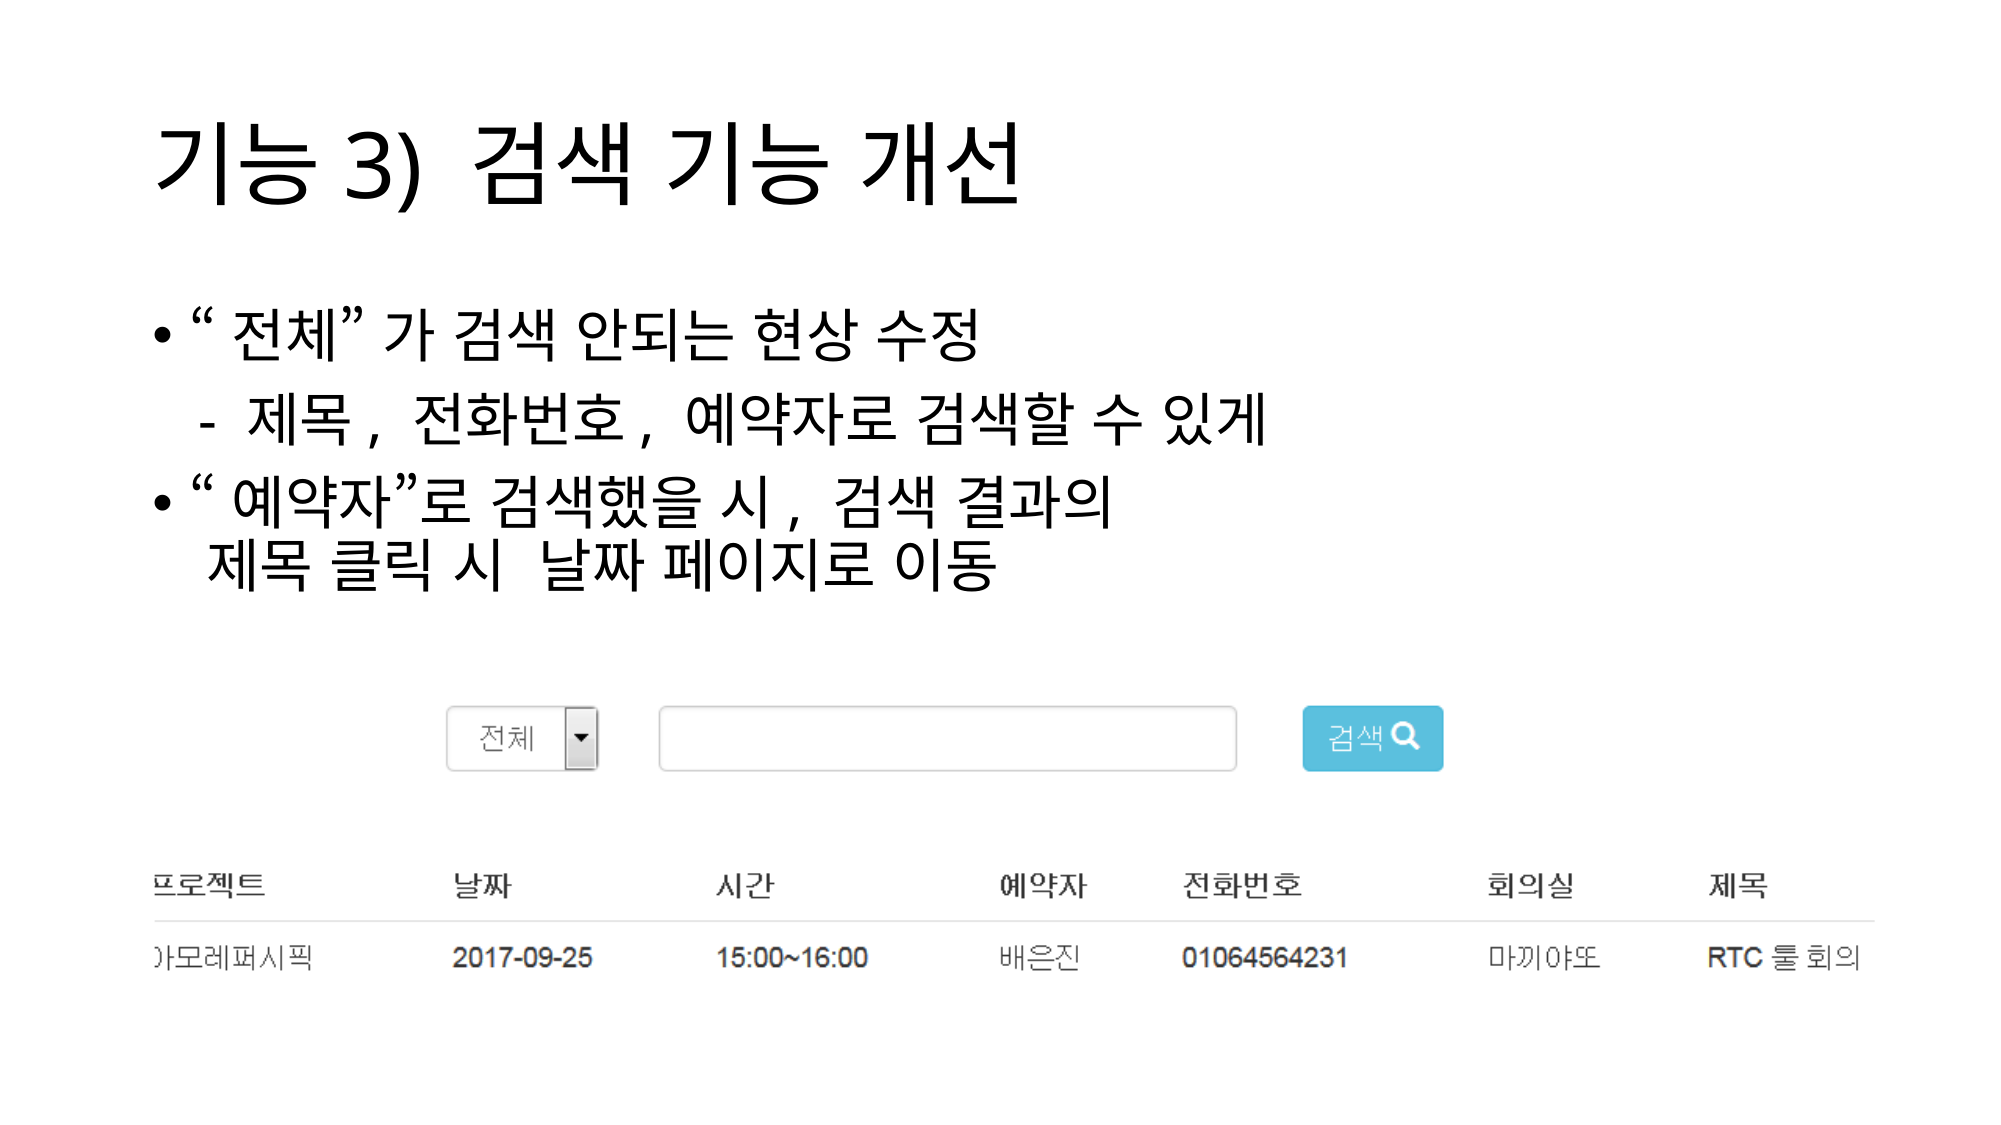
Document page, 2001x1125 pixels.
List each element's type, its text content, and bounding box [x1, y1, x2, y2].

picture [154, 692, 1875, 1001]
title 기능3) 검색 기능 개선 [137, 59, 1863, 278]
list “전체” 가 검색 안되는 현상 수정 - 제목, 전화번호, 예약자로 검색할 수 있게 “예약자”로 검색했을 시, 검색 결과의 제목 클릭 시 날짜 페이지로 이동 [137, 299, 1863, 1014]
